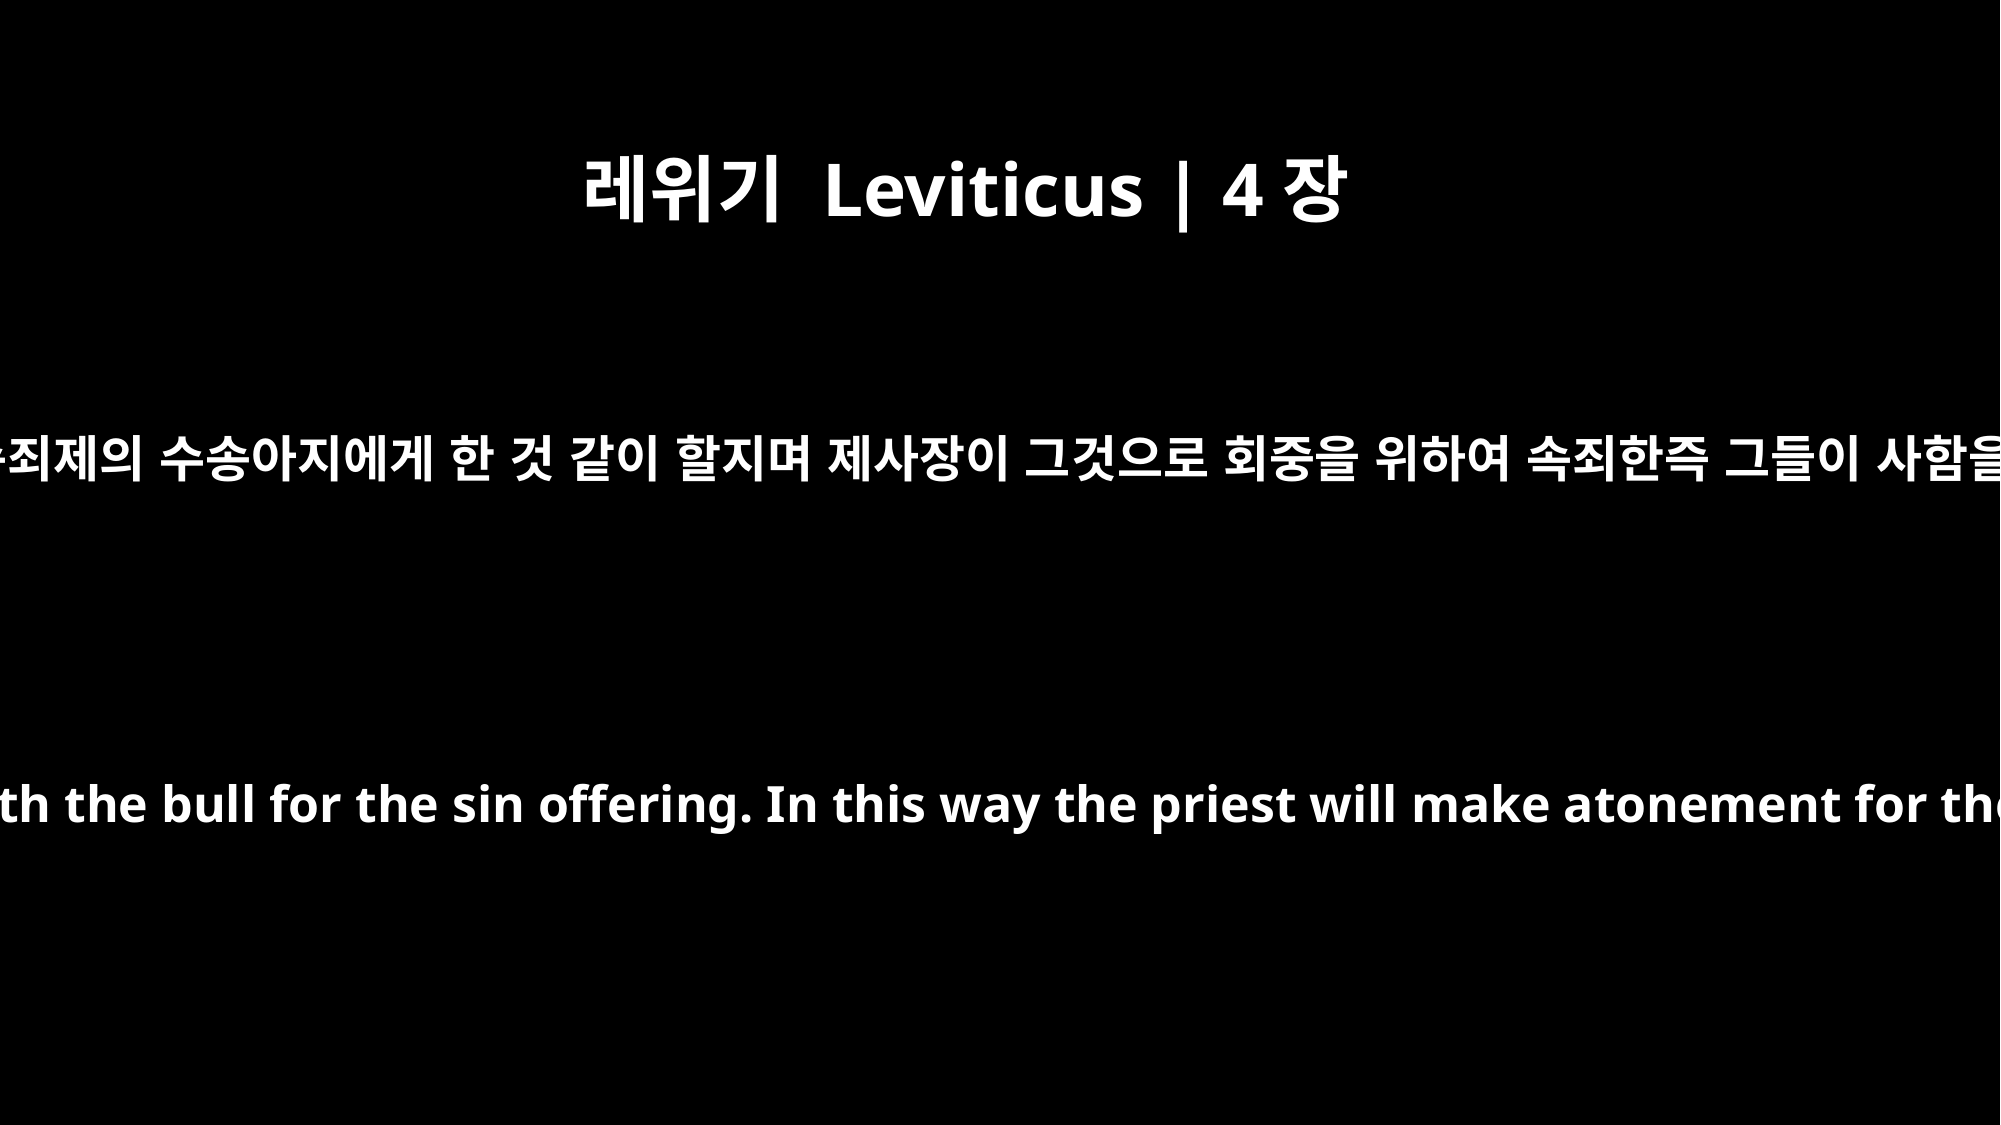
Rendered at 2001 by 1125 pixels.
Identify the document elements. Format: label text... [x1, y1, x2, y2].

text_box 20 그 송아지를 속죄제의 수송아지에게 한 것 같이 할지며 제사장이 그것으로 회중을 위하여 속죄한즉 그들이 사함을 받으리라 [0, 359, 2000, 495]
text_box 레위기 Leviticus | 4장 [567, 136, 1365, 239]
text_box and do with this bull just as he did with the bull for the sin offering. In this way the priest will make atonement for them, and they will be forgiven. [0, 764, 2000, 840]
